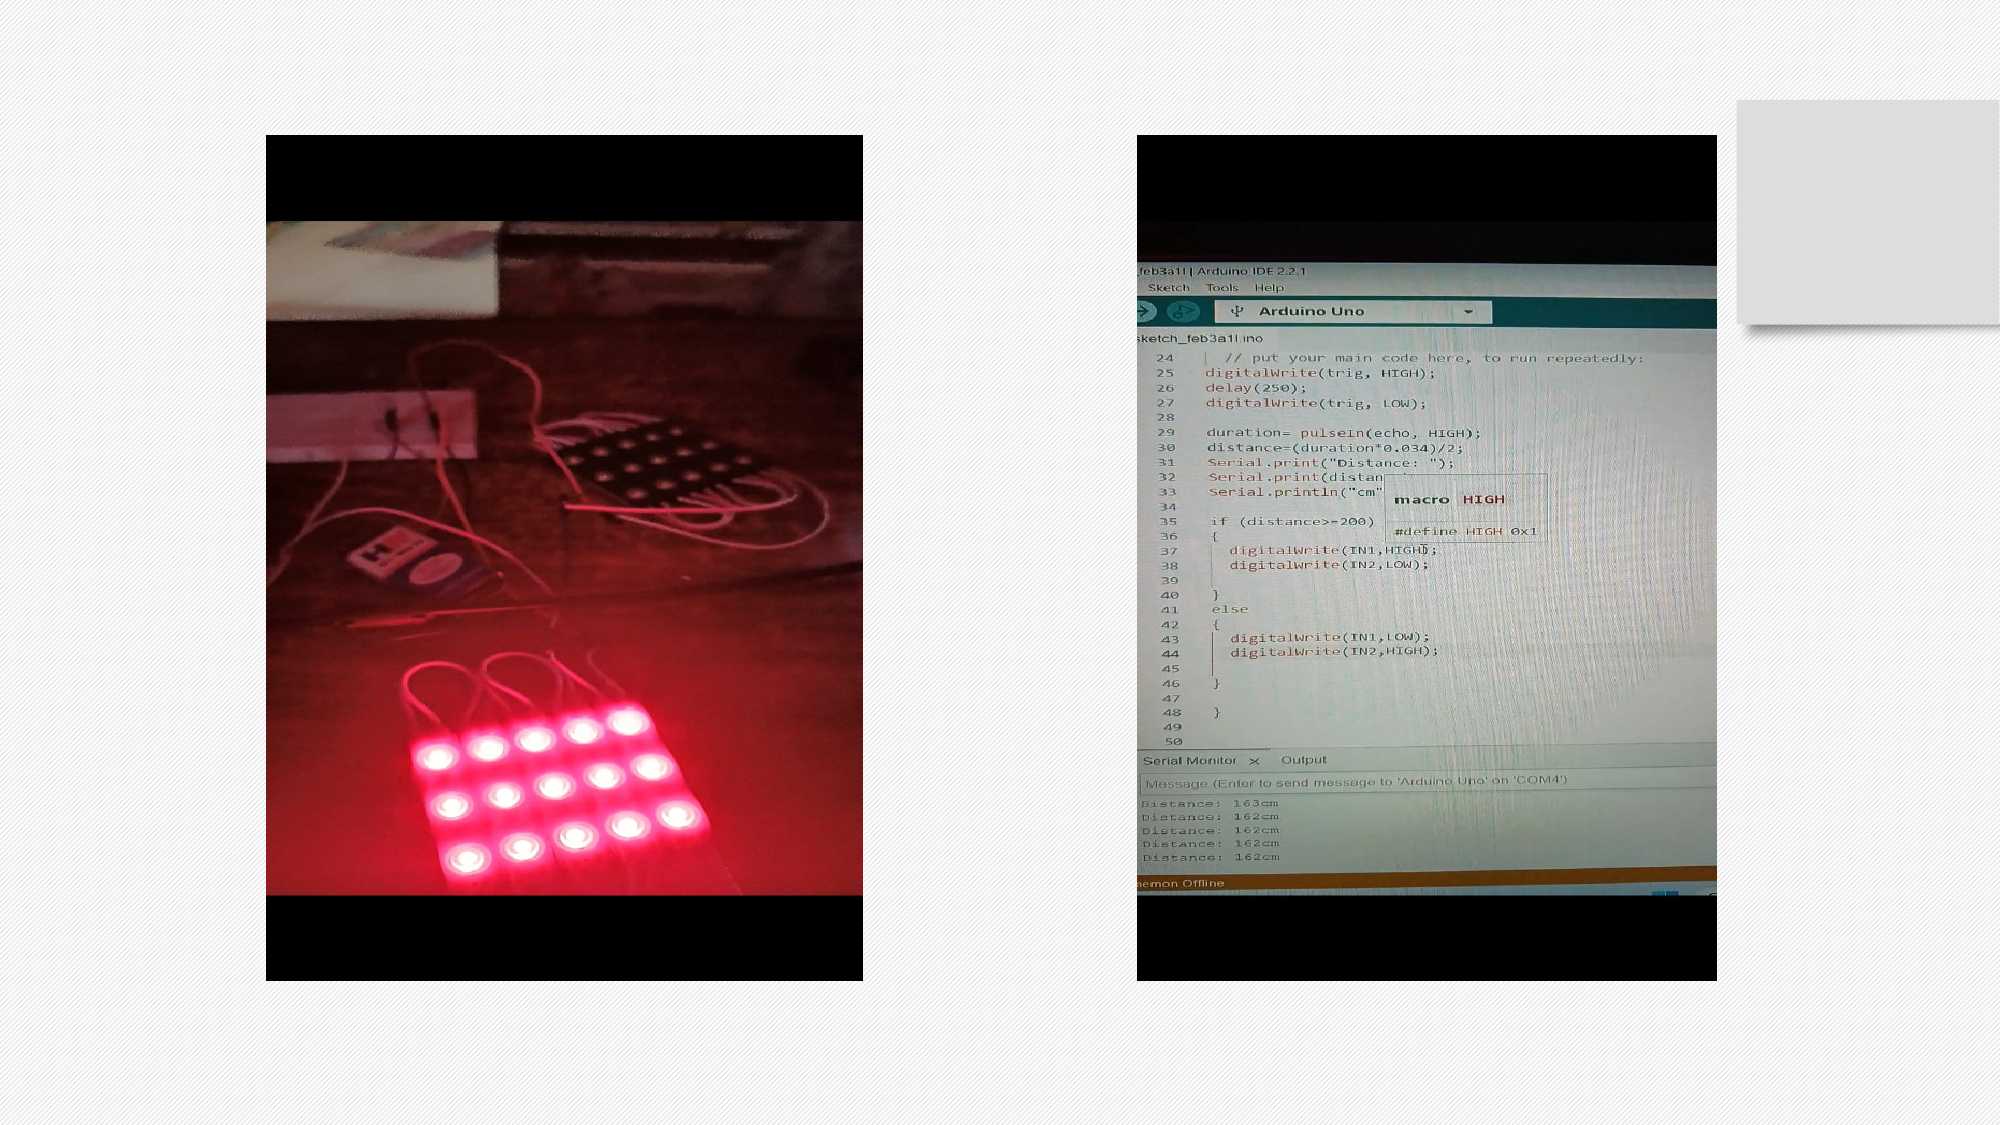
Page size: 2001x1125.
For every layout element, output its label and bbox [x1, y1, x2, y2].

picture [265, 135, 863, 981]
picture [1736, 325, 2000, 347]
picture [1137, 135, 1717, 981]
